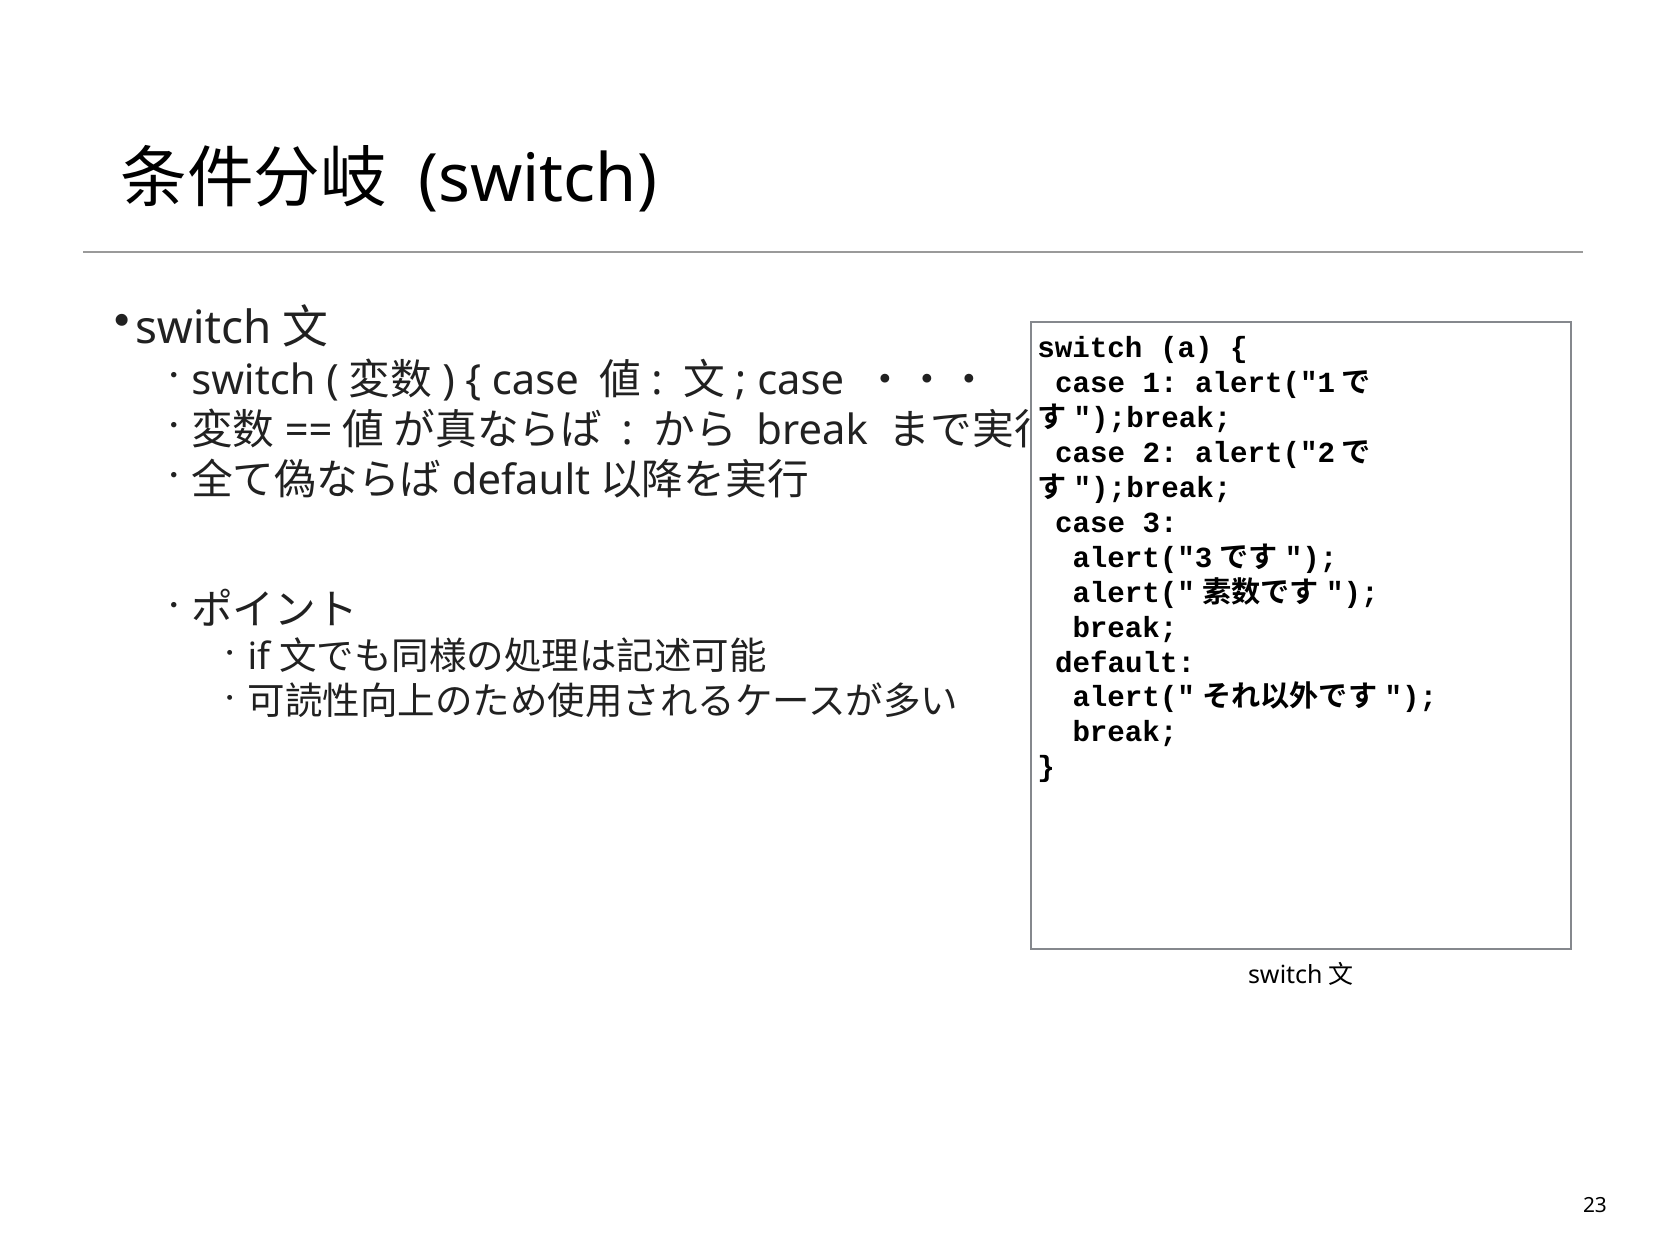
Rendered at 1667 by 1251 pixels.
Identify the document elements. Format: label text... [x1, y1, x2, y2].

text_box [1031, 321, 1572, 997]
slide_number 23 [1570, 1184, 1614, 1220]
list switch文 switch (変数) { case 値: 文; case ・・・ 変数==値 が真ならば : から break まで実行 全て偽ならばdefault以降を実行 ポイント if文でも同様の処理は記述可能 可読性向上のため使用されるケースが多い [113, 297, 1553, 1141]
title 条件分岐 (switch) [113, 41, 1553, 222]
